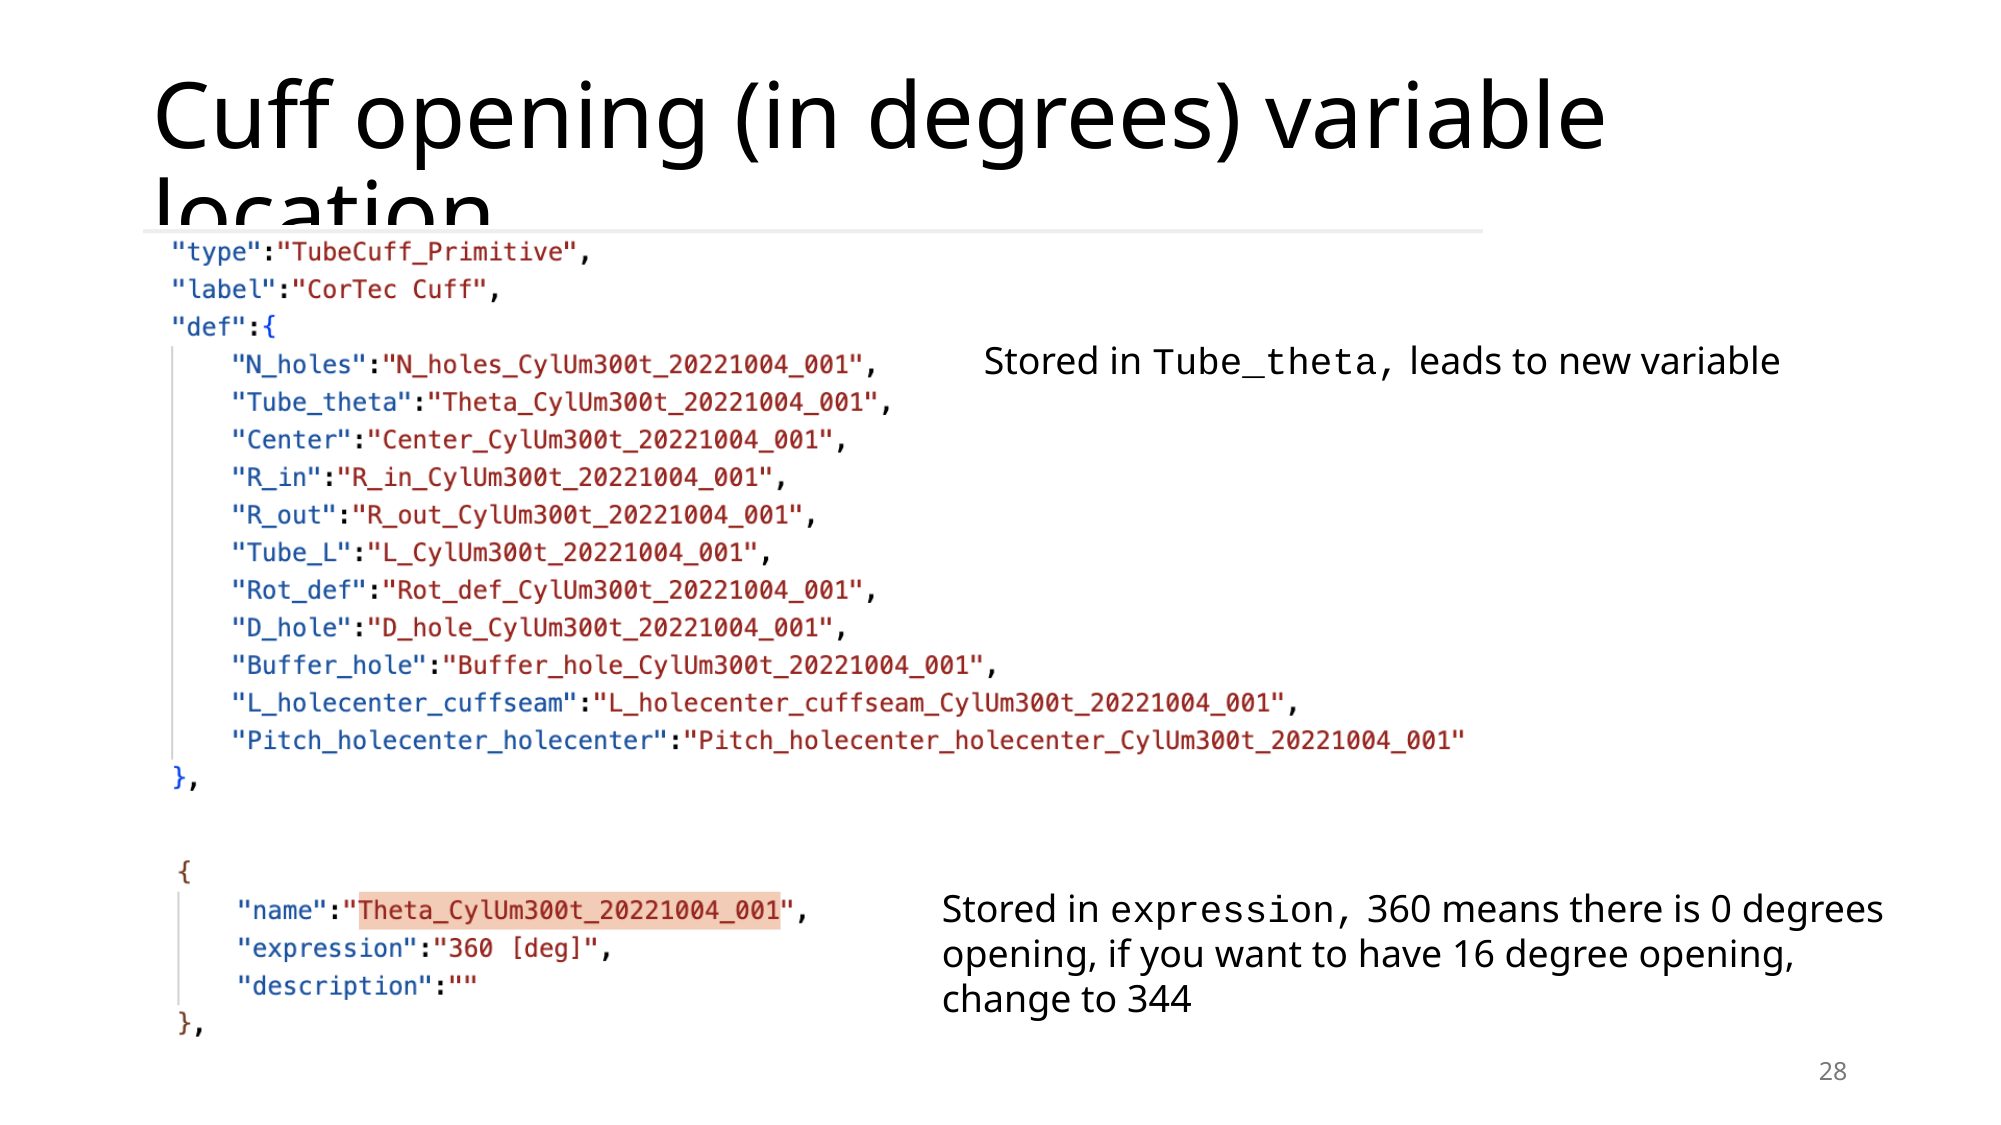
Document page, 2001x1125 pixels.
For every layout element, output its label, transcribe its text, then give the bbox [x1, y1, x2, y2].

text_box Stored in expression, 360 means there is 0 degrees opening, if you want to have 16 degree opening, change to 344 [927, 877, 1918, 1028]
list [142, 224, 1484, 793]
slide_number 27 [1412, 1042, 1863, 1103]
text_box Stored in Tube_theta, leads to new variable [1484, 329, 1961, 390]
picture [167, 854, 840, 1043]
title Cuff opening (in degrees) variable location [137, 59, 1863, 278]
